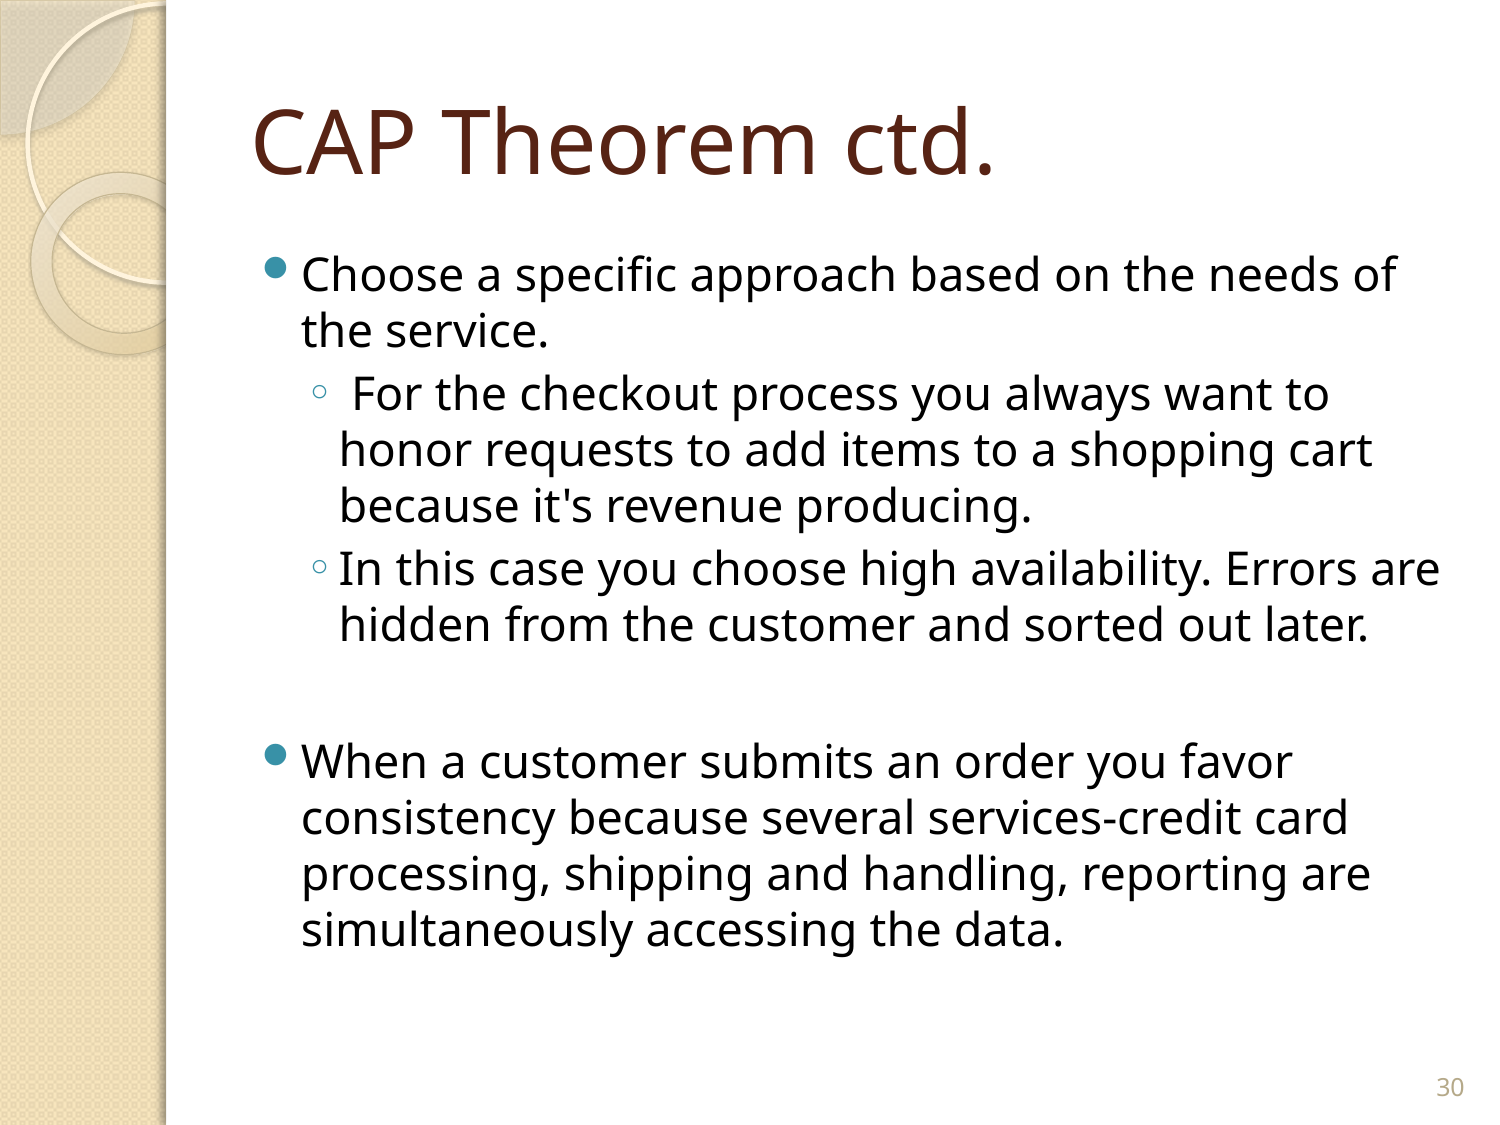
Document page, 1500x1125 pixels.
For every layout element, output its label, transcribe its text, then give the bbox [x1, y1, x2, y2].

list Choose a specific approach based on the needs of the service. For the checkout process you always want to honor requests to add items to a shopping cart because it's revenue producing. In this case you choose high availability. Errors are hidden from the customer and sorted out later. When a customer submits an order you favor consistency because several services-credit card processing, shipping and handling, reporting are simultaneously accessing the data. [235, 237, 1466, 1025]
title CAP Theorem ctd. [235, 45, 1466, 233]
slide_number 30 [1413, 1034, 1488, 1113]
